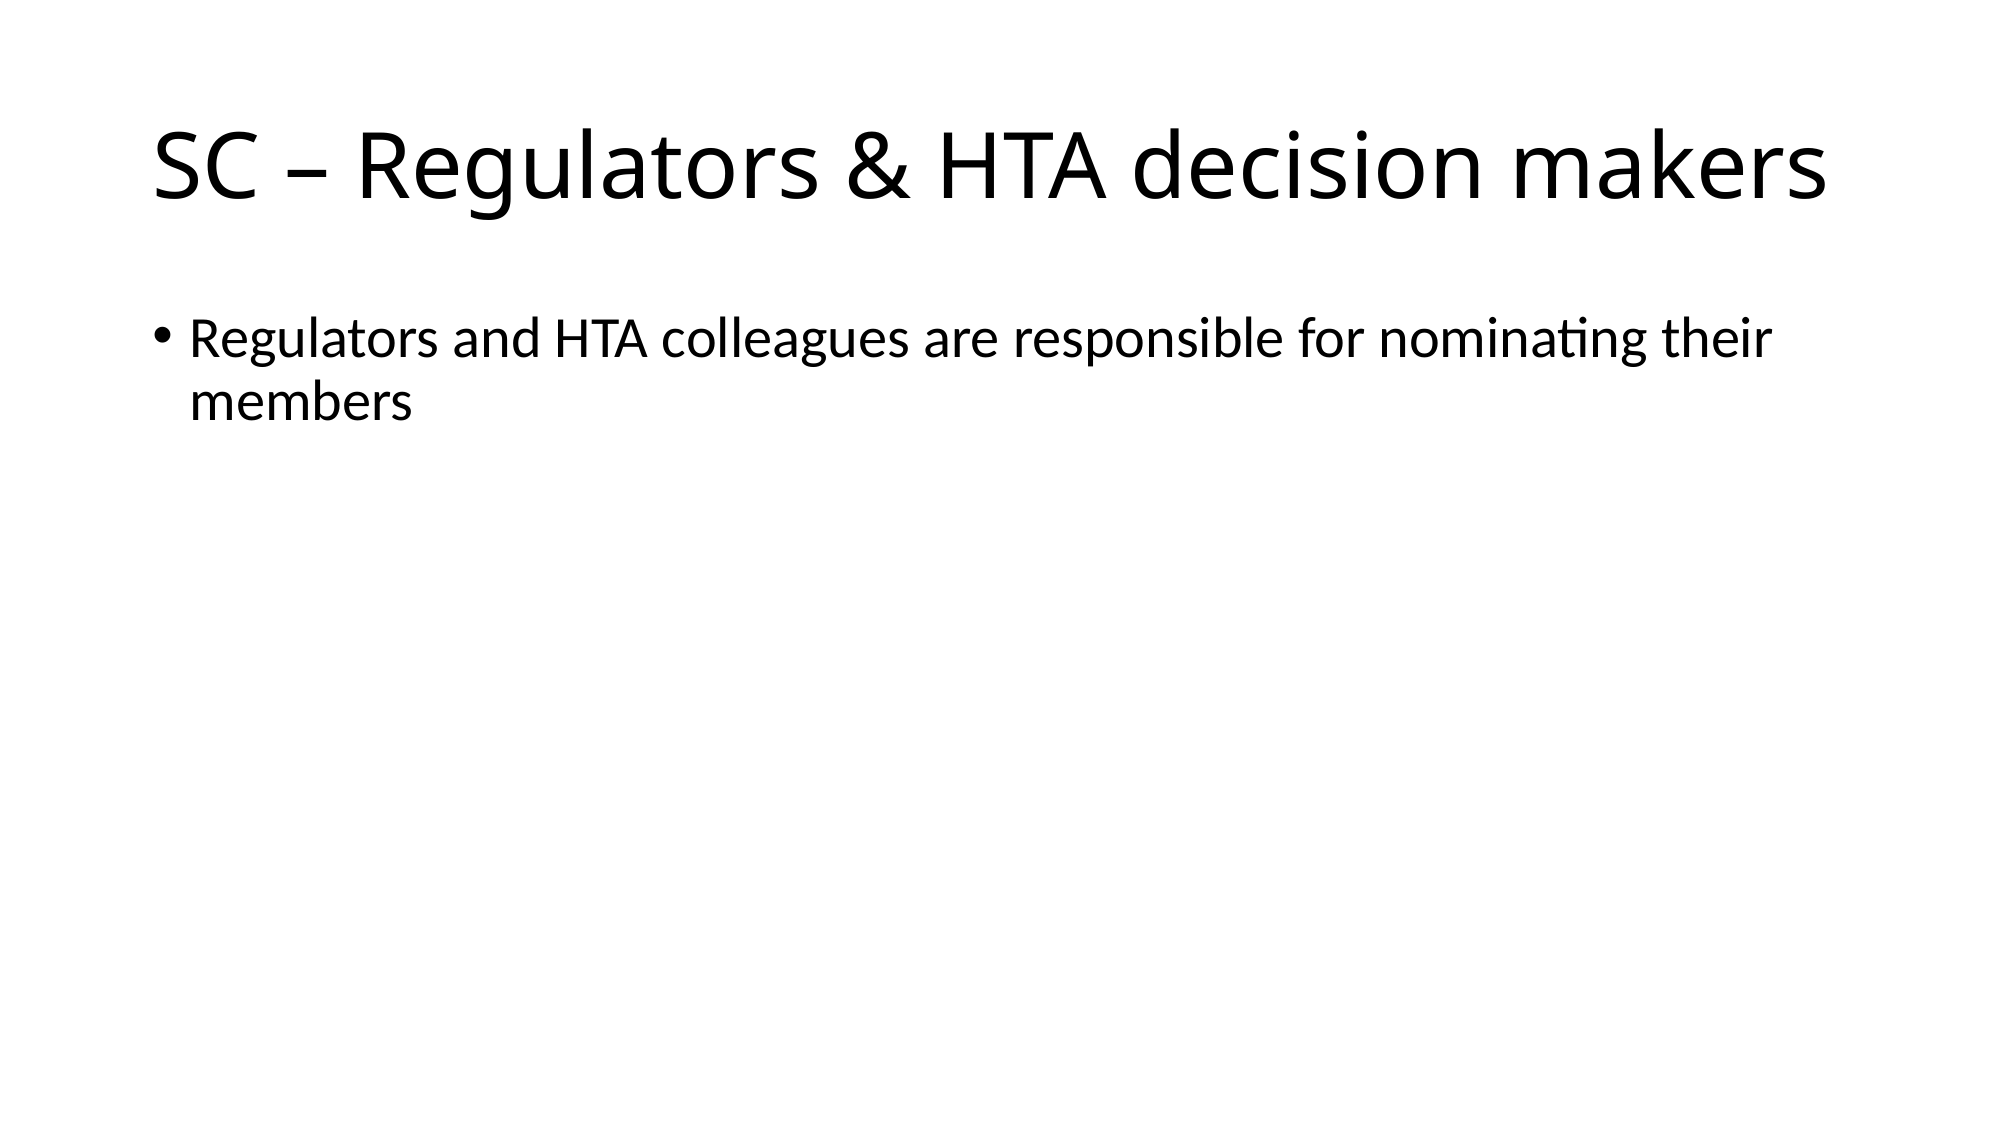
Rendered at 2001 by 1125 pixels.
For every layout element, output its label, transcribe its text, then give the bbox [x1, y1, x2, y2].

list Regulators and HTA colleagues are responsible for nominating their members [137, 299, 1863, 1014]
title SC – Regulators & HTA decision makers [137, 59, 1863, 278]
